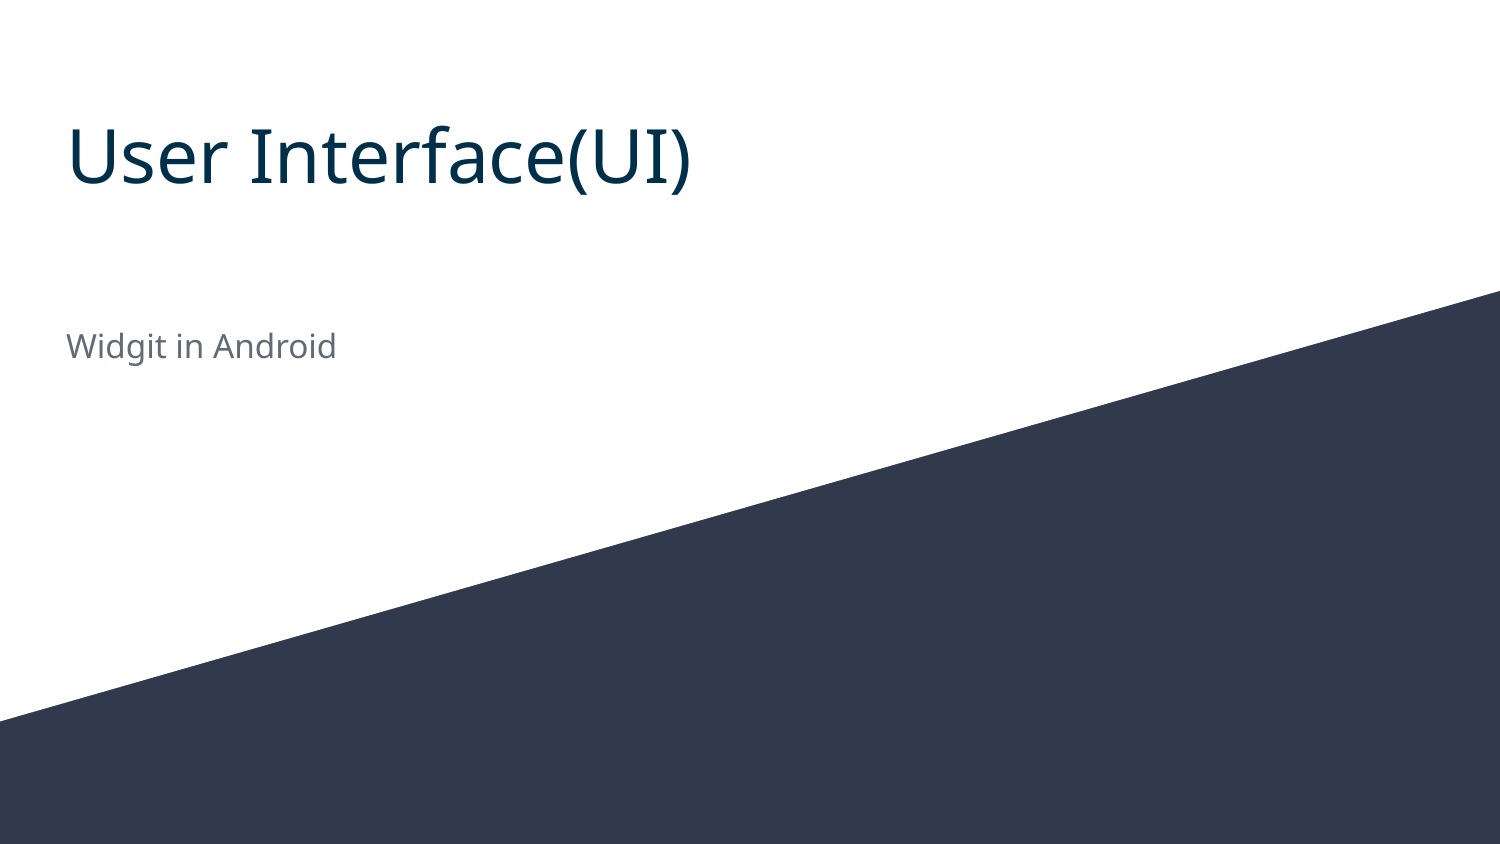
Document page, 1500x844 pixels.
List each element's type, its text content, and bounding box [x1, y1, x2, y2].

subtitle Widgit in Android [51, 308, 748, 430]
title User Interface(UI) [51, 88, 1449, 299]
